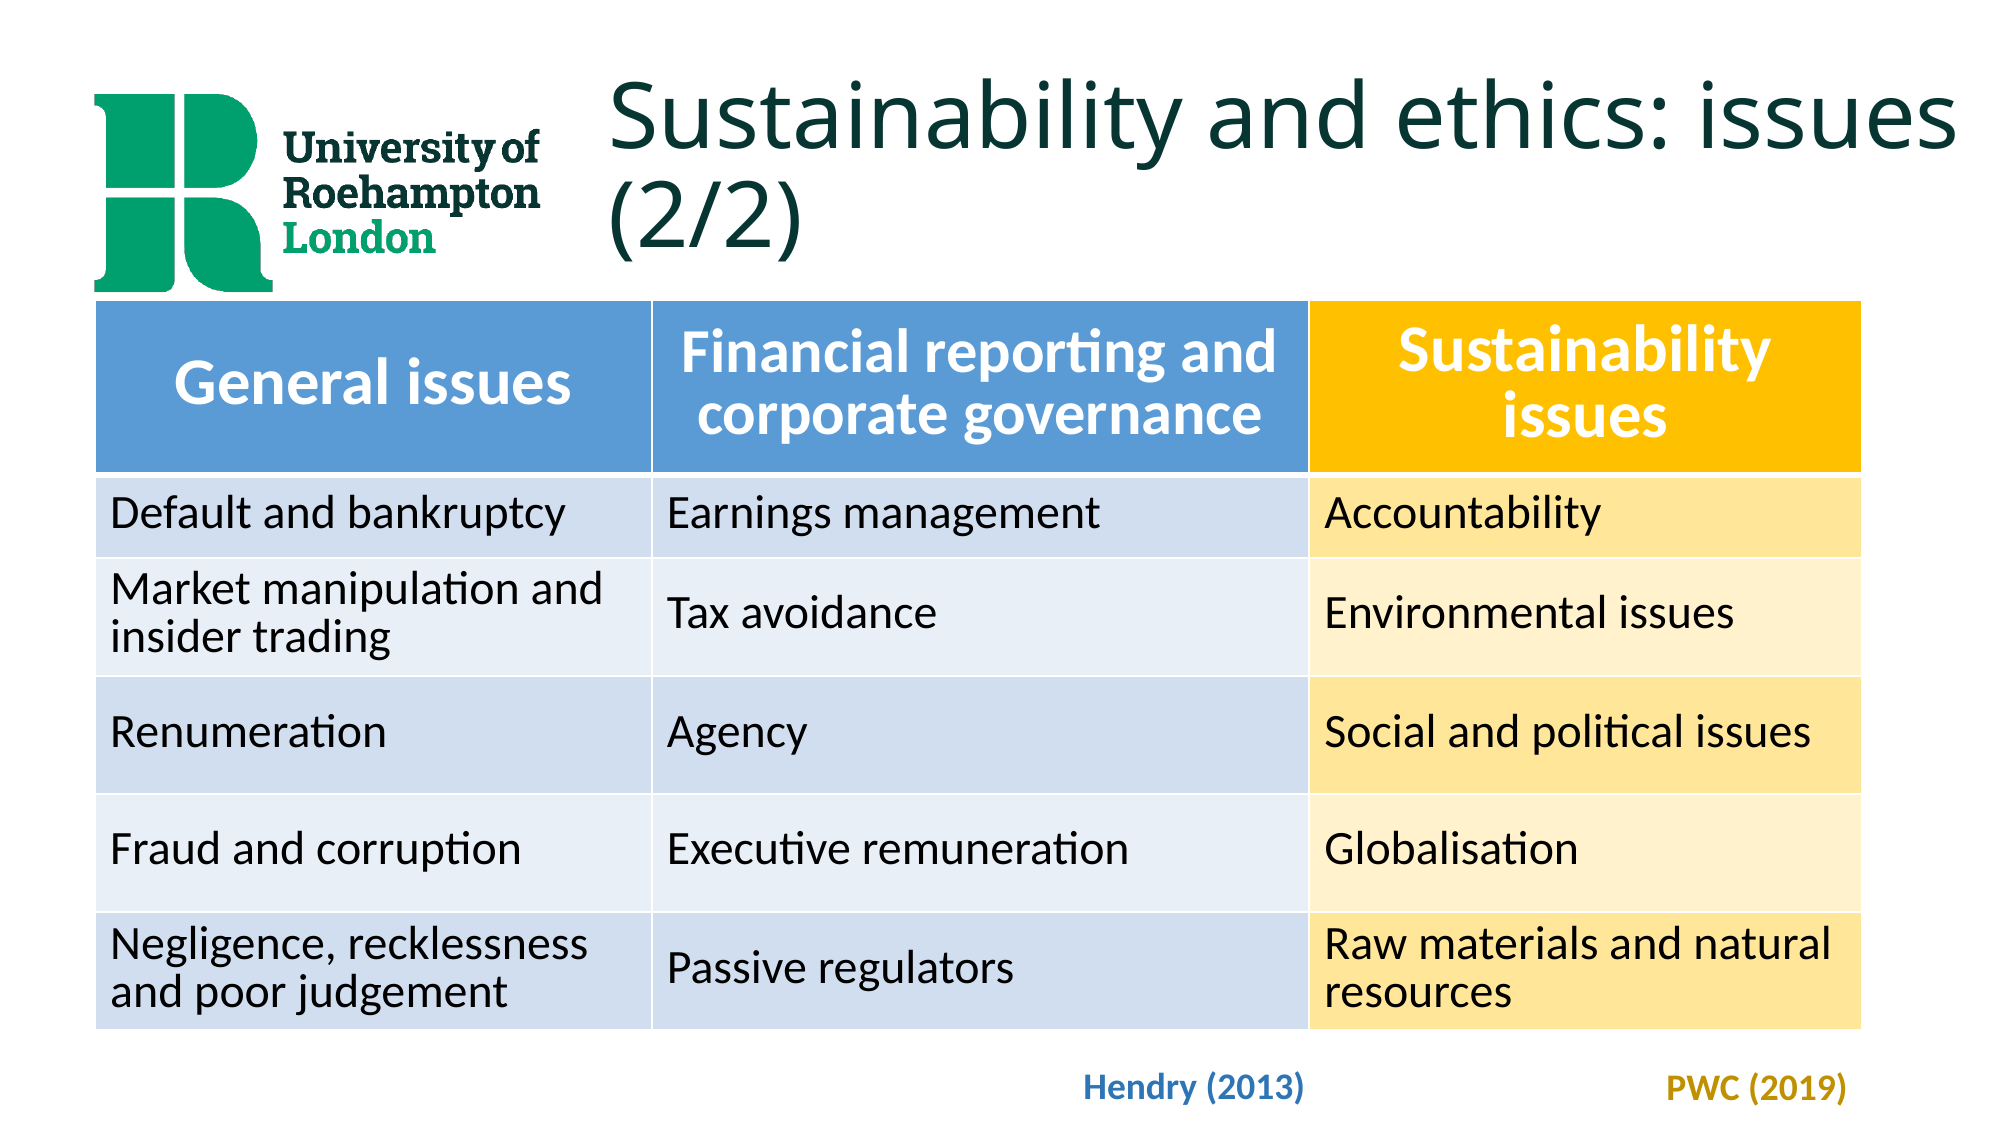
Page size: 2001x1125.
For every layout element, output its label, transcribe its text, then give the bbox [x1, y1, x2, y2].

table_cell Passive regulators [653, 913, 1308, 1029]
table_header Financial reporting and corporate governance [653, 301, 1308, 472]
table_header Sustainability issues [1310, 301, 1861, 472]
table_cell Executive remuneration [653, 795, 1308, 911]
table_cell Agency [653, 677, 1308, 793]
table_cell Default and bankruptcy [96, 478, 651, 557]
text_box PWC (2019) [1606, 1055, 1863, 1115]
table_cell Environmental issues [1310, 559, 1861, 675]
table_cell Raw materials and natural resources [1310, 913, 1861, 1029]
table_cell Globalisation [1310, 795, 1861, 911]
table_cell Accountability [1310, 478, 1861, 557]
table_cell Renumeration [96, 677, 651, 793]
table_header General issues [96, 301, 651, 472]
table_cell Social and political issues [1310, 677, 1861, 793]
table_cell Negligence, recklessness and poor judgement [96, 913, 651, 1029]
title Sustainability and ethics: issues (2/2) [593, 59, 2000, 278]
picture [0, 0, 634, 386]
table_cell Tax avoidance [653, 559, 1308, 675]
text_box Hendry (2013) [1063, 1054, 1321, 1114]
table_cell Market manipulation and insider trading [96, 559, 651, 675]
table_cell Earnings management [653, 478, 1308, 557]
table_cell Fraud and corruption [96, 795, 651, 911]
